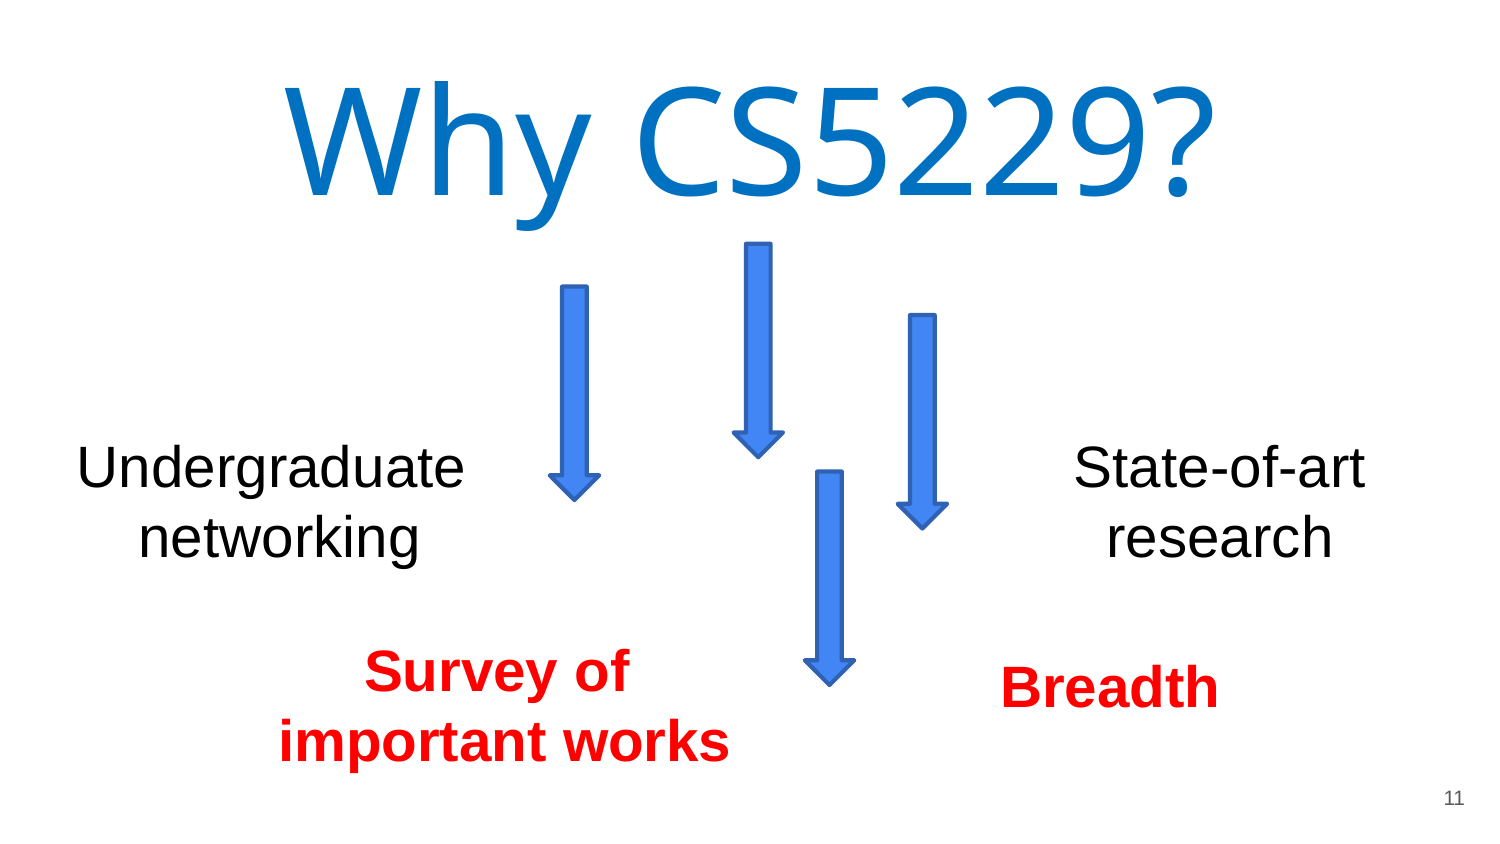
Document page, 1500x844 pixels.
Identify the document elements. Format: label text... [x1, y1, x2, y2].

text_box [731, 241, 785, 460]
text_box Why CS5229? [53, 30, 1447, 244]
text_box [895, 312, 950, 531]
text_box 11 [1389, 764, 1480, 830]
text_box State-of-art research [993, 421, 1447, 577]
text_box Survey of important works [248, 625, 762, 781]
text_box [547, 284, 602, 503]
text_box Breadth [854, 642, 1367, 727]
text_box Undergraduate networking [53, 421, 507, 577]
text_box [802, 469, 854, 688]
